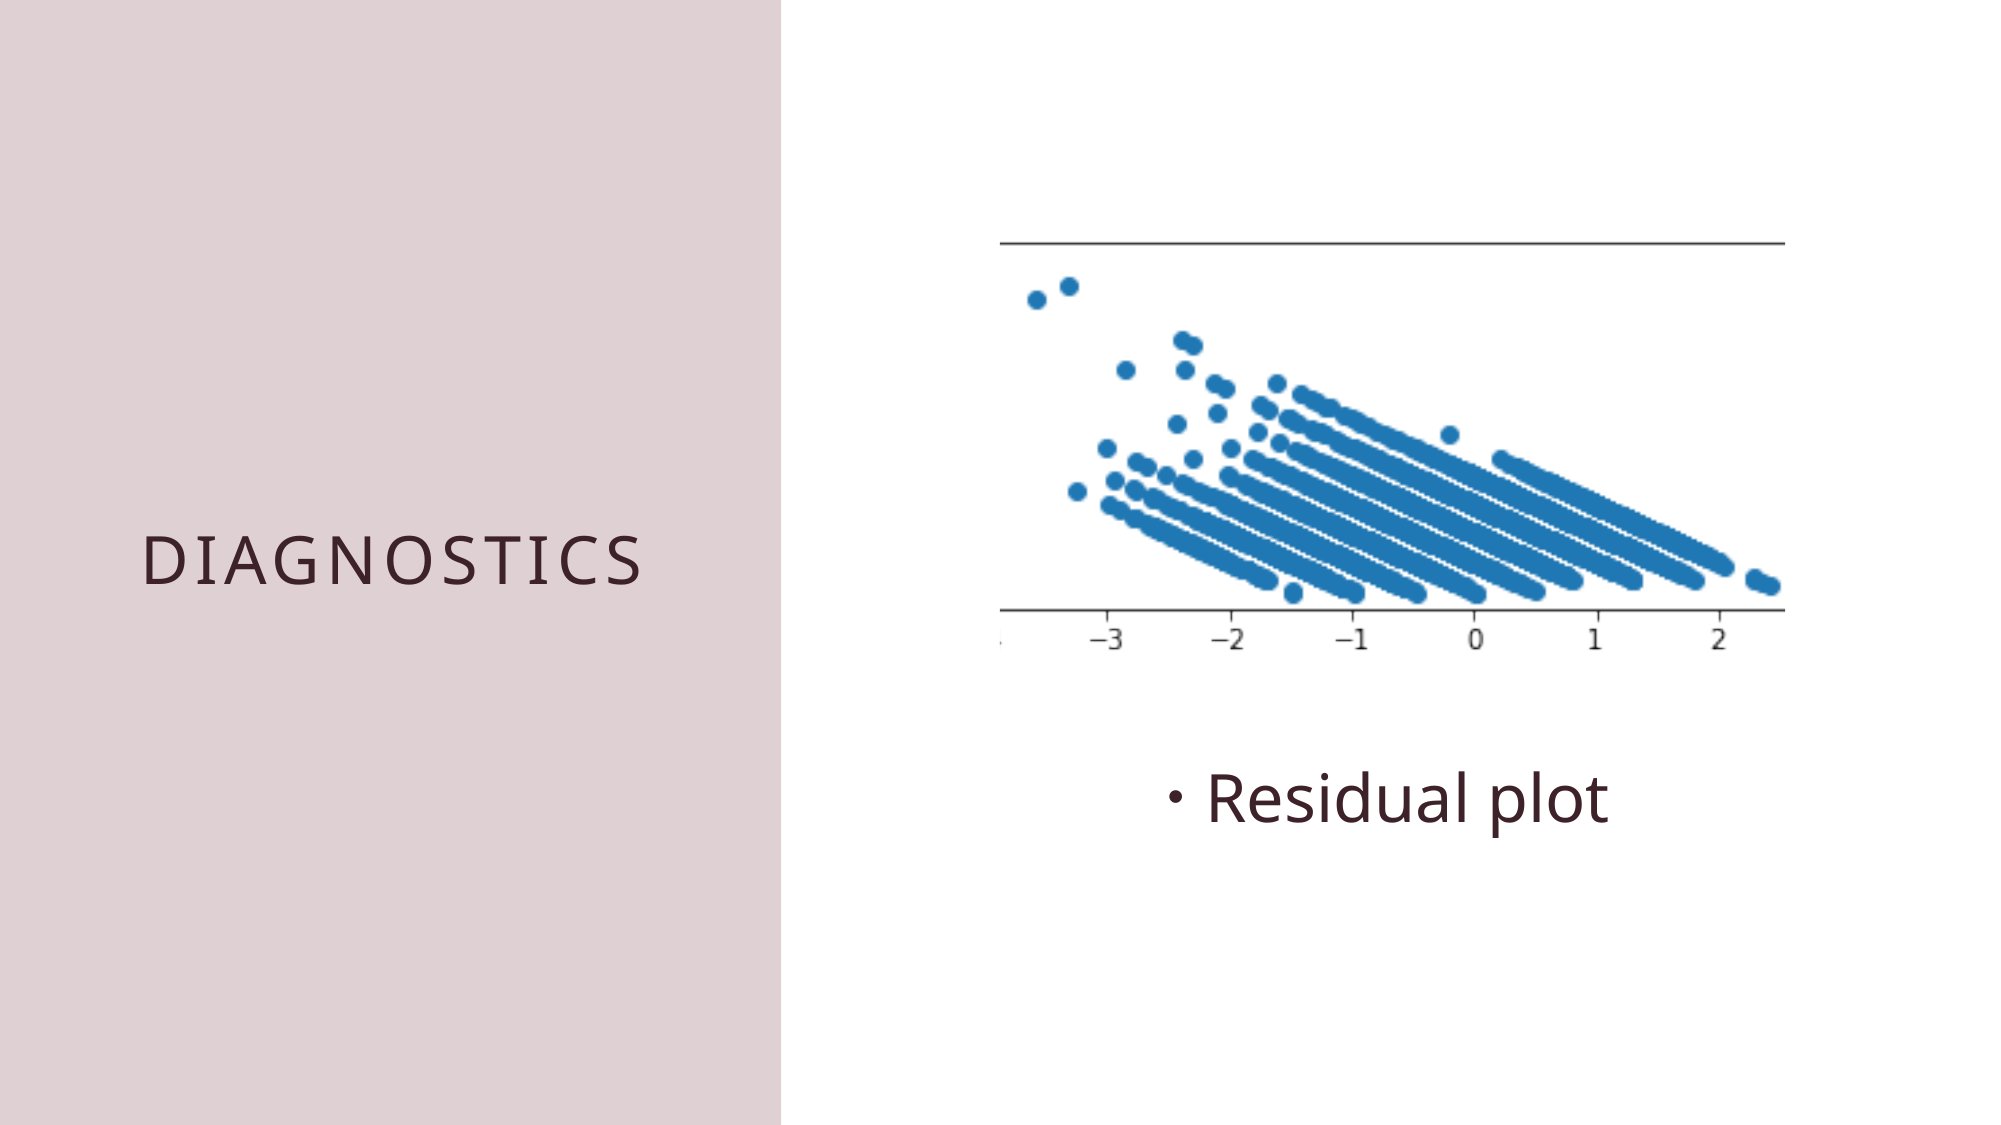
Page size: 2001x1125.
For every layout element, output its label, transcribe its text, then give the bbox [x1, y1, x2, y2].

picture [999, 224, 1786, 675]
text_box [0, 0, 782, 1125]
text_box [782, 0, 2000, 1125]
list Residual plot [875, 748, 1903, 1032]
title Diagnostics [114, 112, 669, 1013]
